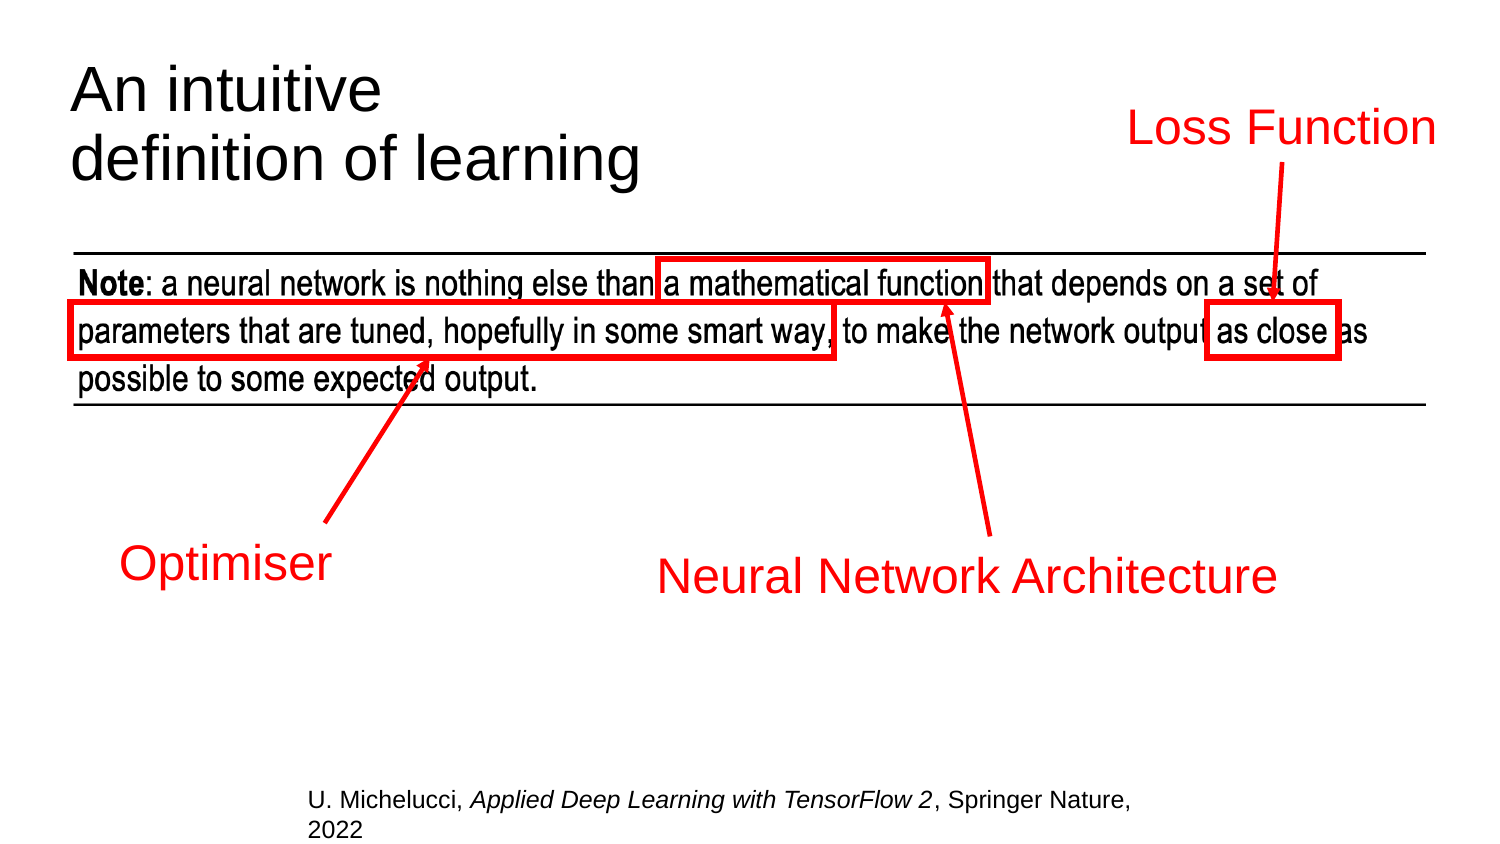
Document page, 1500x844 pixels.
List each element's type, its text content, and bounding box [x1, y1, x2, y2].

text_box Loss Function [1111, 87, 1453, 162]
picture [55, 234, 1445, 422]
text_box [324, 357, 430, 524]
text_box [944, 301, 991, 537]
text_box U. Michelucci, Applied Deep Learning with TensorFlow 2, Springer Nature, 2022 [292, 776, 1207, 844]
text_box Neural Network Architecture [641, 536, 1339, 612]
text_box Optimiser [103, 523, 546, 598]
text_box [1272, 162, 1283, 302]
title An intuitive definition of learning [55, 43, 658, 207]
